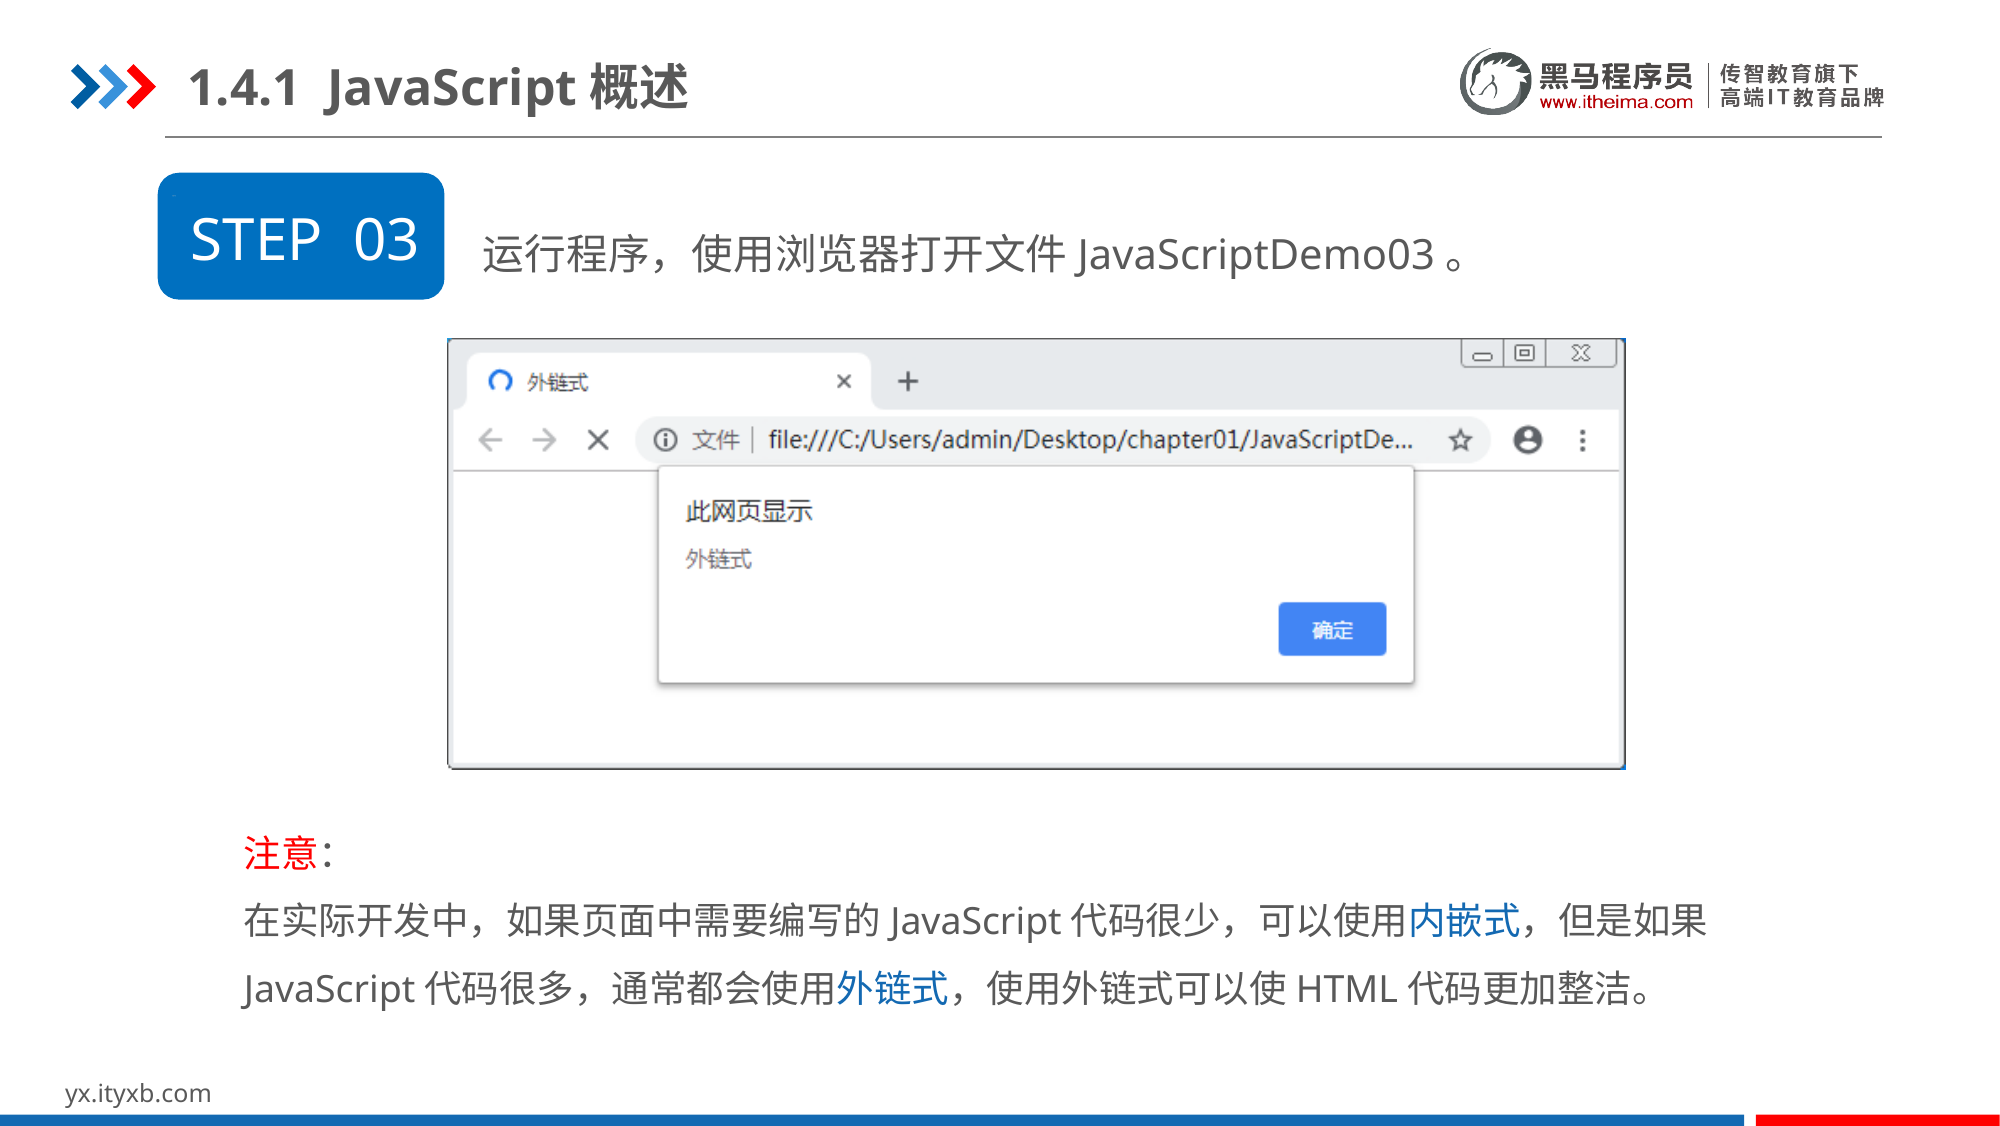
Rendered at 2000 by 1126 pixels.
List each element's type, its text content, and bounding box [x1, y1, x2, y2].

text_box 注意： 在实际开发中，如果页面中需要编写的JavaScript代码很少，可以使用内嵌式，但是如果JavaScript代码很多，通常都会使用外链式，使用外链式可以使HTML代码更加整洁。 [243, 807, 1863, 1010]
text_box 运行程序，使用浏览器打开文件JavaScriptDemo03。 [468, 195, 1771, 286]
picture [1460, 48, 1887, 115]
picture [447, 337, 1627, 770]
text_box [155, 170, 447, 302]
text_box 1.4.1 JavaScript概述 [187, 43, 870, 127]
text_box STEP 03 [172, 195, 439, 280]
